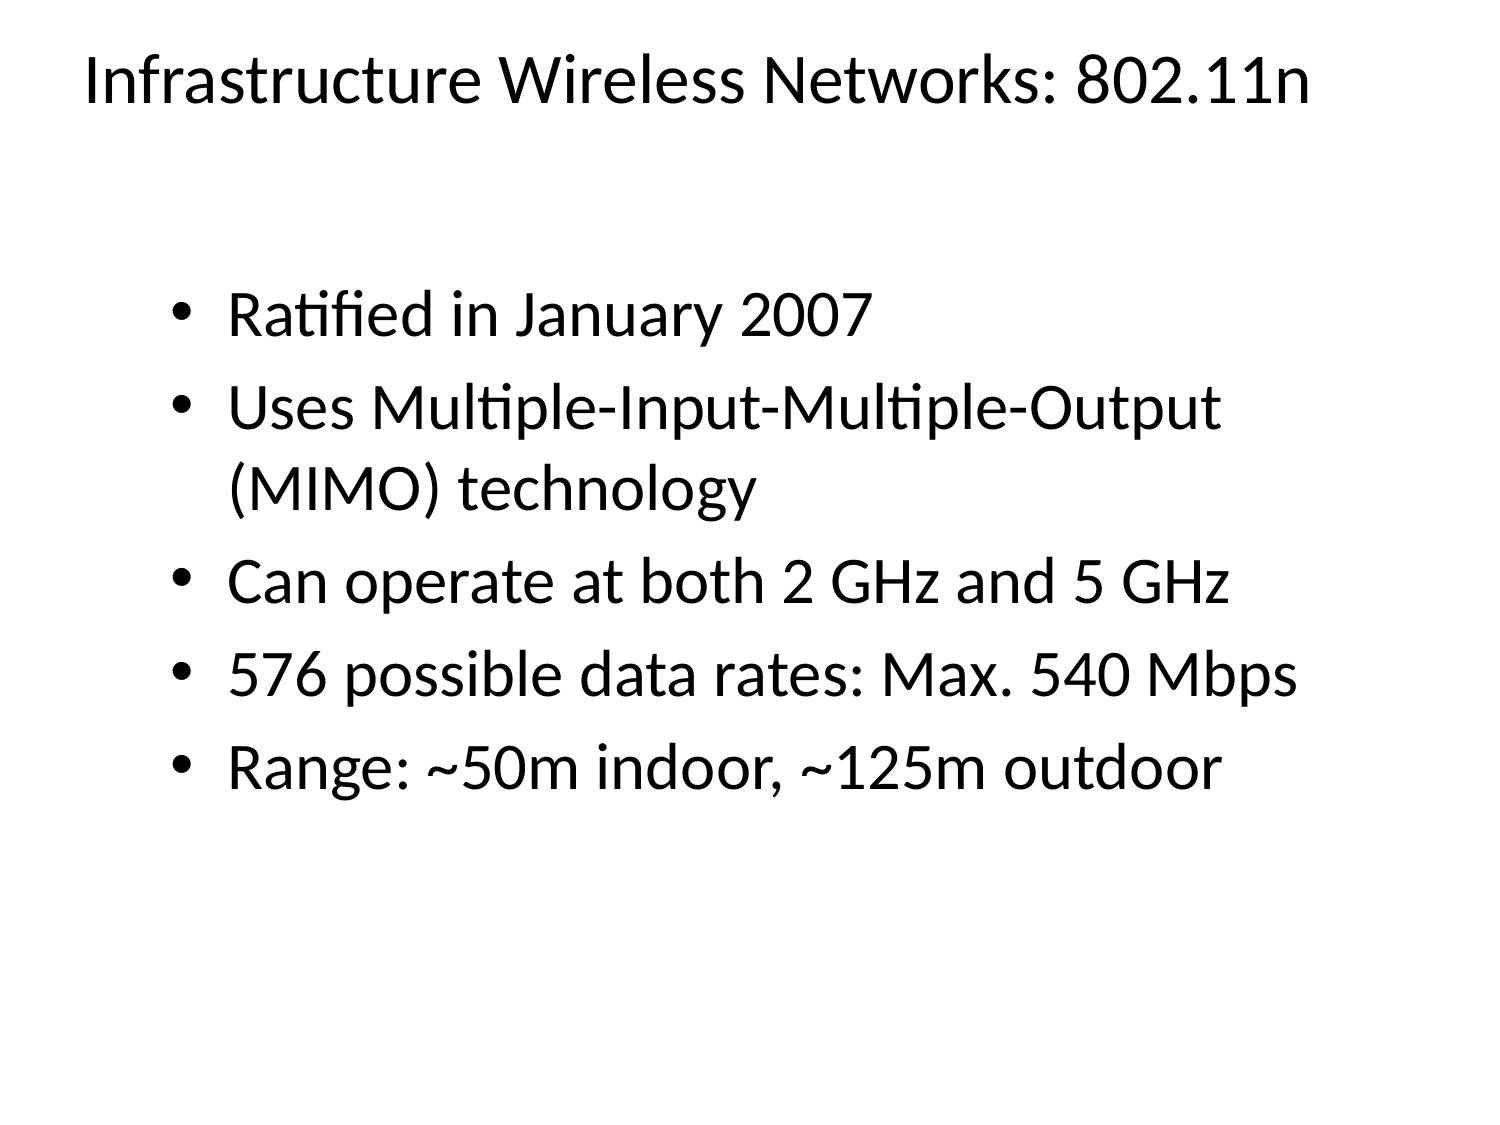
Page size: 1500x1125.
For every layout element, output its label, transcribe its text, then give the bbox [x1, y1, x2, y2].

title Infrastructure Wireless Networks: 802.11n [0, 0, 1398, 150]
list Ratified in January 2007 Uses Multiple-Input-Multiple-Output (MIMO) technology Can operate at both 2 GHz and 5 GHz 576 possible data rates: Max. 540 Mbps Range: ~50m indoor, ~125m outdoor [155, 262, 1413, 1063]
